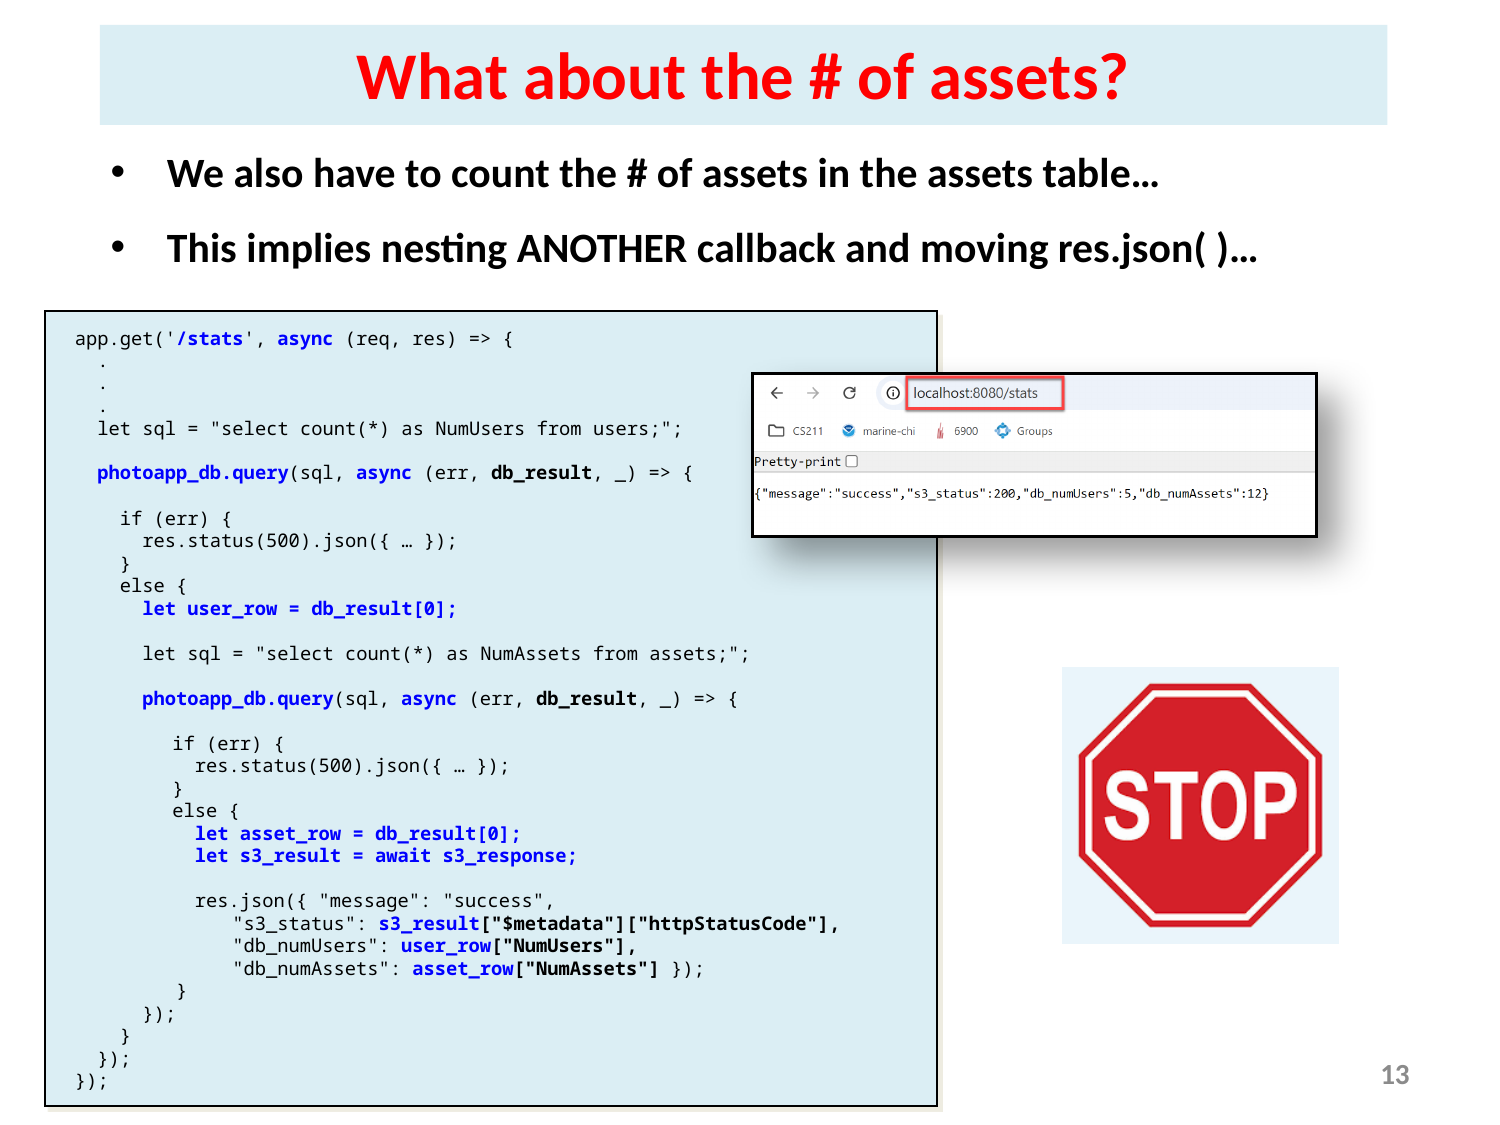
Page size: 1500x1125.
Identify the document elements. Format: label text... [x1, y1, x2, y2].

list We also have to count the # of assets in the assets table… This implies nesting ANOTHER callback and moving res.json( )… [95, 138, 1408, 299]
text_box app.get('/stats', async (req, res) => { . . . let sql = "select count(*) as NumUsers from users;"; photoapp_db.query(sql, async (err, db_result, _) => { if (err) { res.status(500).json({ … }); } else { let user_row = db_result[0]; let sql = "select count(*) as NumAssets from assets;"; photoapp_db.query(sql, async (err, db_result, _) => { if (err) { res.status(500).json({ … }); } else { let asset_row = db_result[0]; let s3_result = await s3_response; res.json({ "message": "success", "s3_status": s3_result["$metadata"]["httpStatusCode"], "db_numUsers": user_row["NumUsers"], "db_numAssets": asset_row["NumAssets"] }); } }); } }); }); [44, 311, 938, 1107]
slide_number 13 [1312, 1042, 1425, 1103]
picture [1062, 667, 1339, 944]
text_box What about the # of assets? [99, 24, 1388, 125]
picture [754, 374, 1316, 536]
